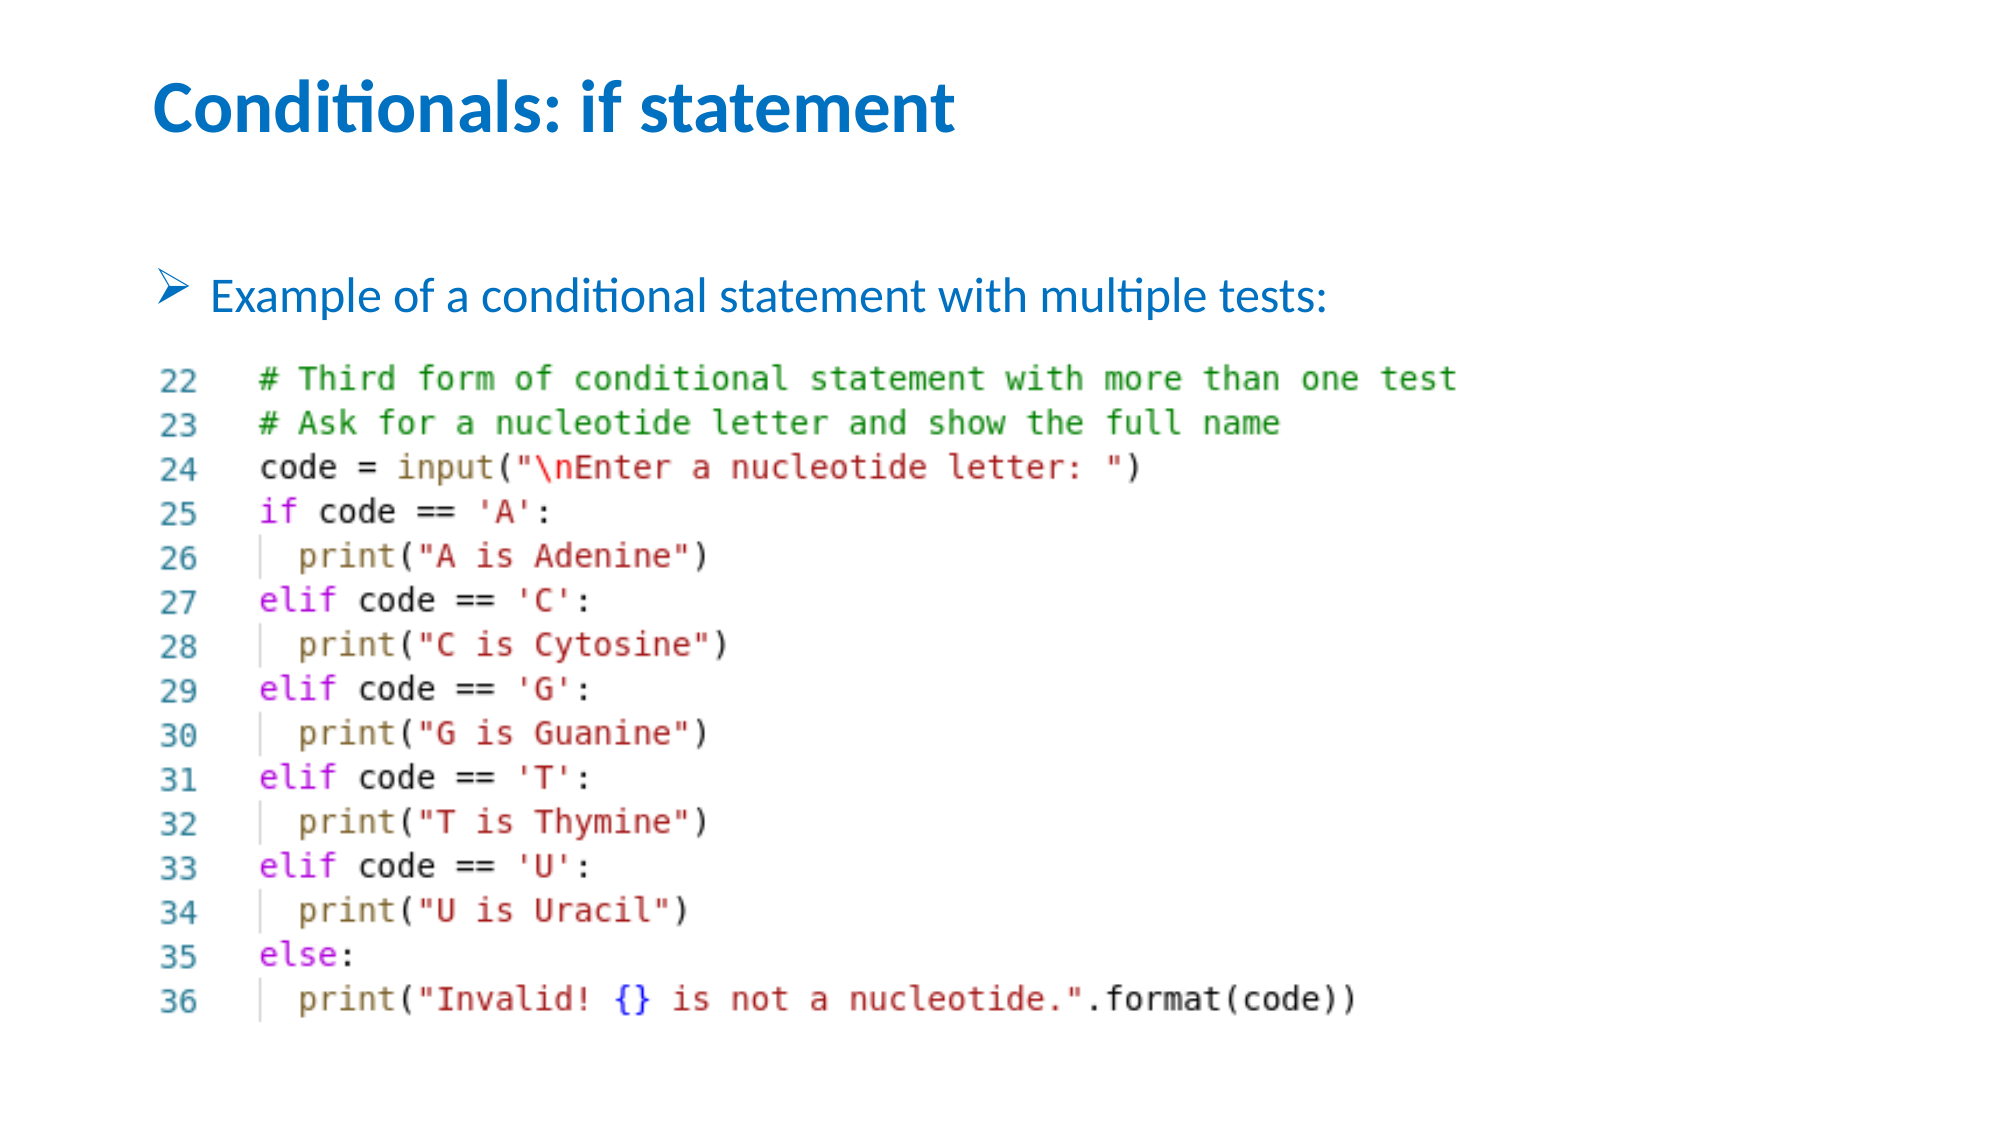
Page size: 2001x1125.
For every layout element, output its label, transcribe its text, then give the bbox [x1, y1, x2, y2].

title Conditionals: if statement [138, 0, 1864, 218]
picture [149, 358, 1470, 1025]
list Example of a conditional statement with multiple tests: [138, 224, 1864, 939]
